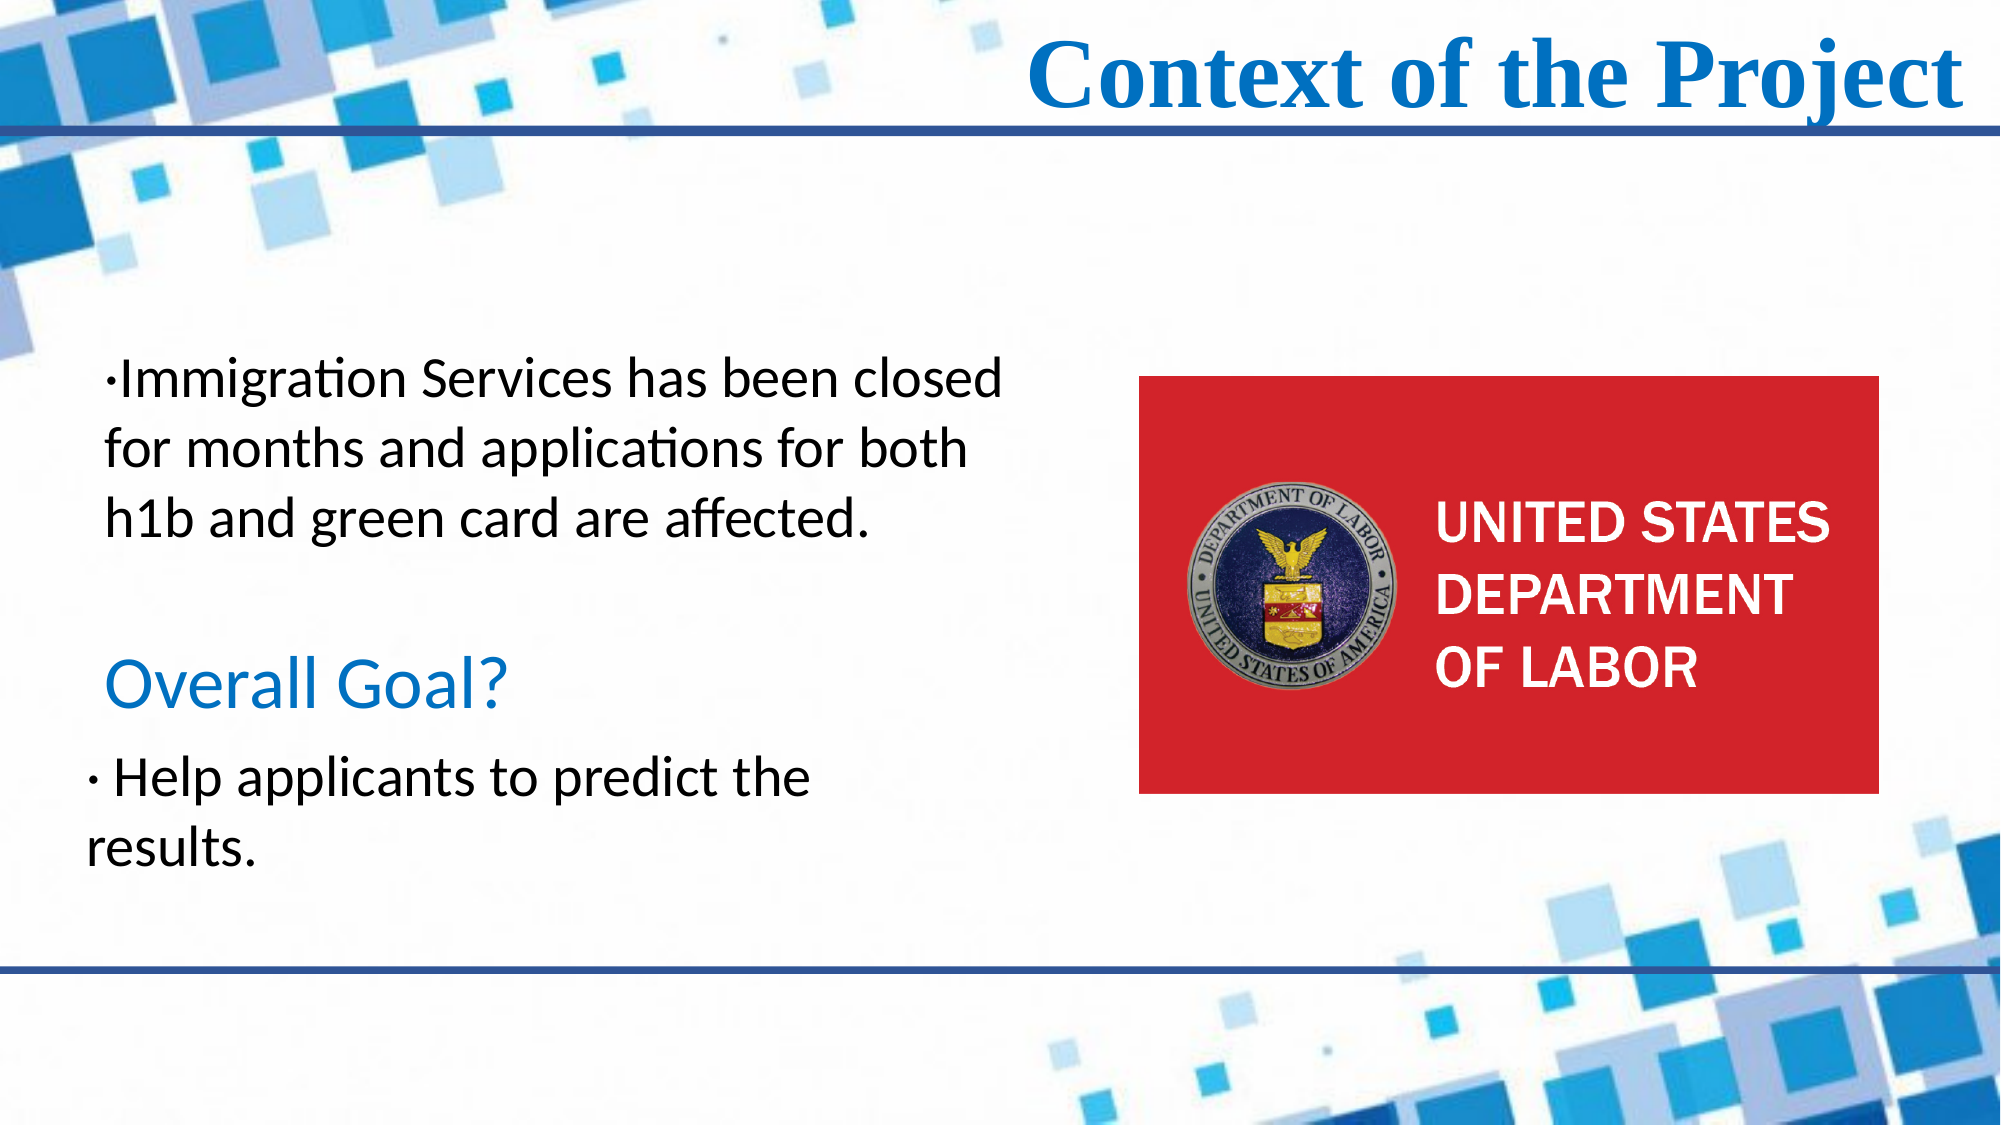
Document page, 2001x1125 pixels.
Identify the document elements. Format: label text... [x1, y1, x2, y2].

text_box Overall Goal? [89, 625, 1139, 731]
text_box Context of the Project [1025, 7, 1994, 125]
text_box [0, 966, 2000, 974]
text_box · Help applicants to predict the results. [71, 731, 1000, 886]
text_box ·Immigration Services has been closed for months and applications for both h1b and green card are affected. [89, 331, 1026, 557]
picture [0, 0, 2001, 1125]
text_box [0, 125, 2000, 137]
